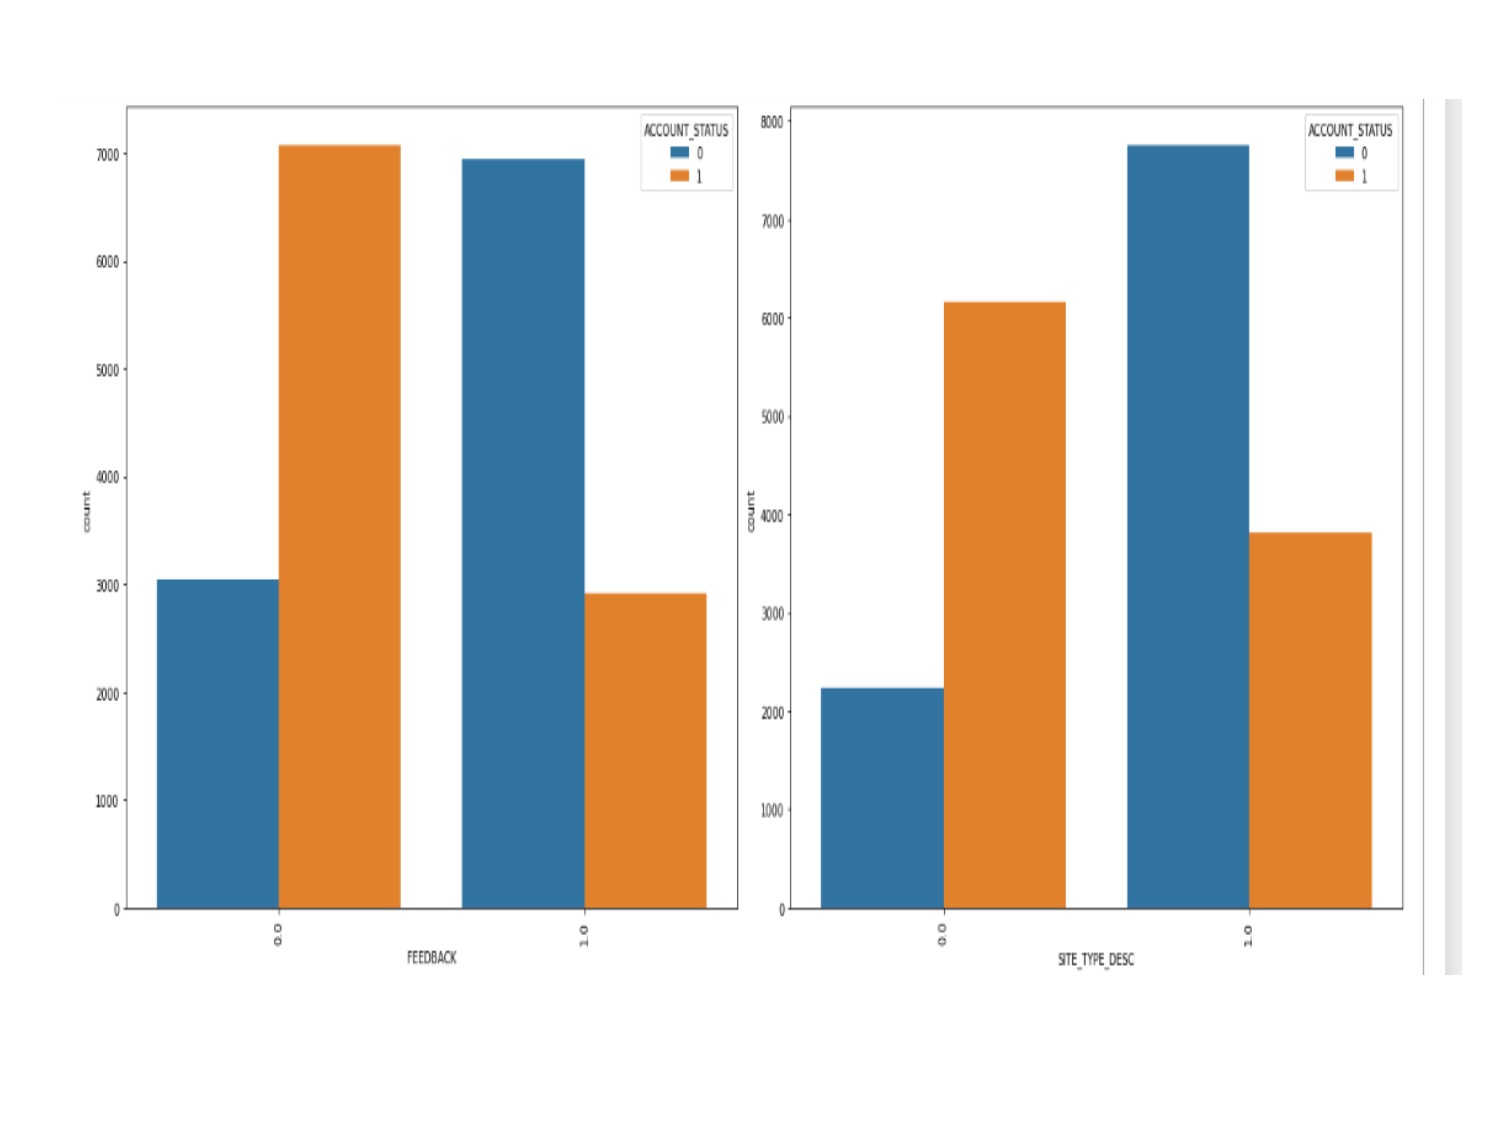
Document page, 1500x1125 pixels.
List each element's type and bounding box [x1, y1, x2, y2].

list [62, 99, 1463, 976]
